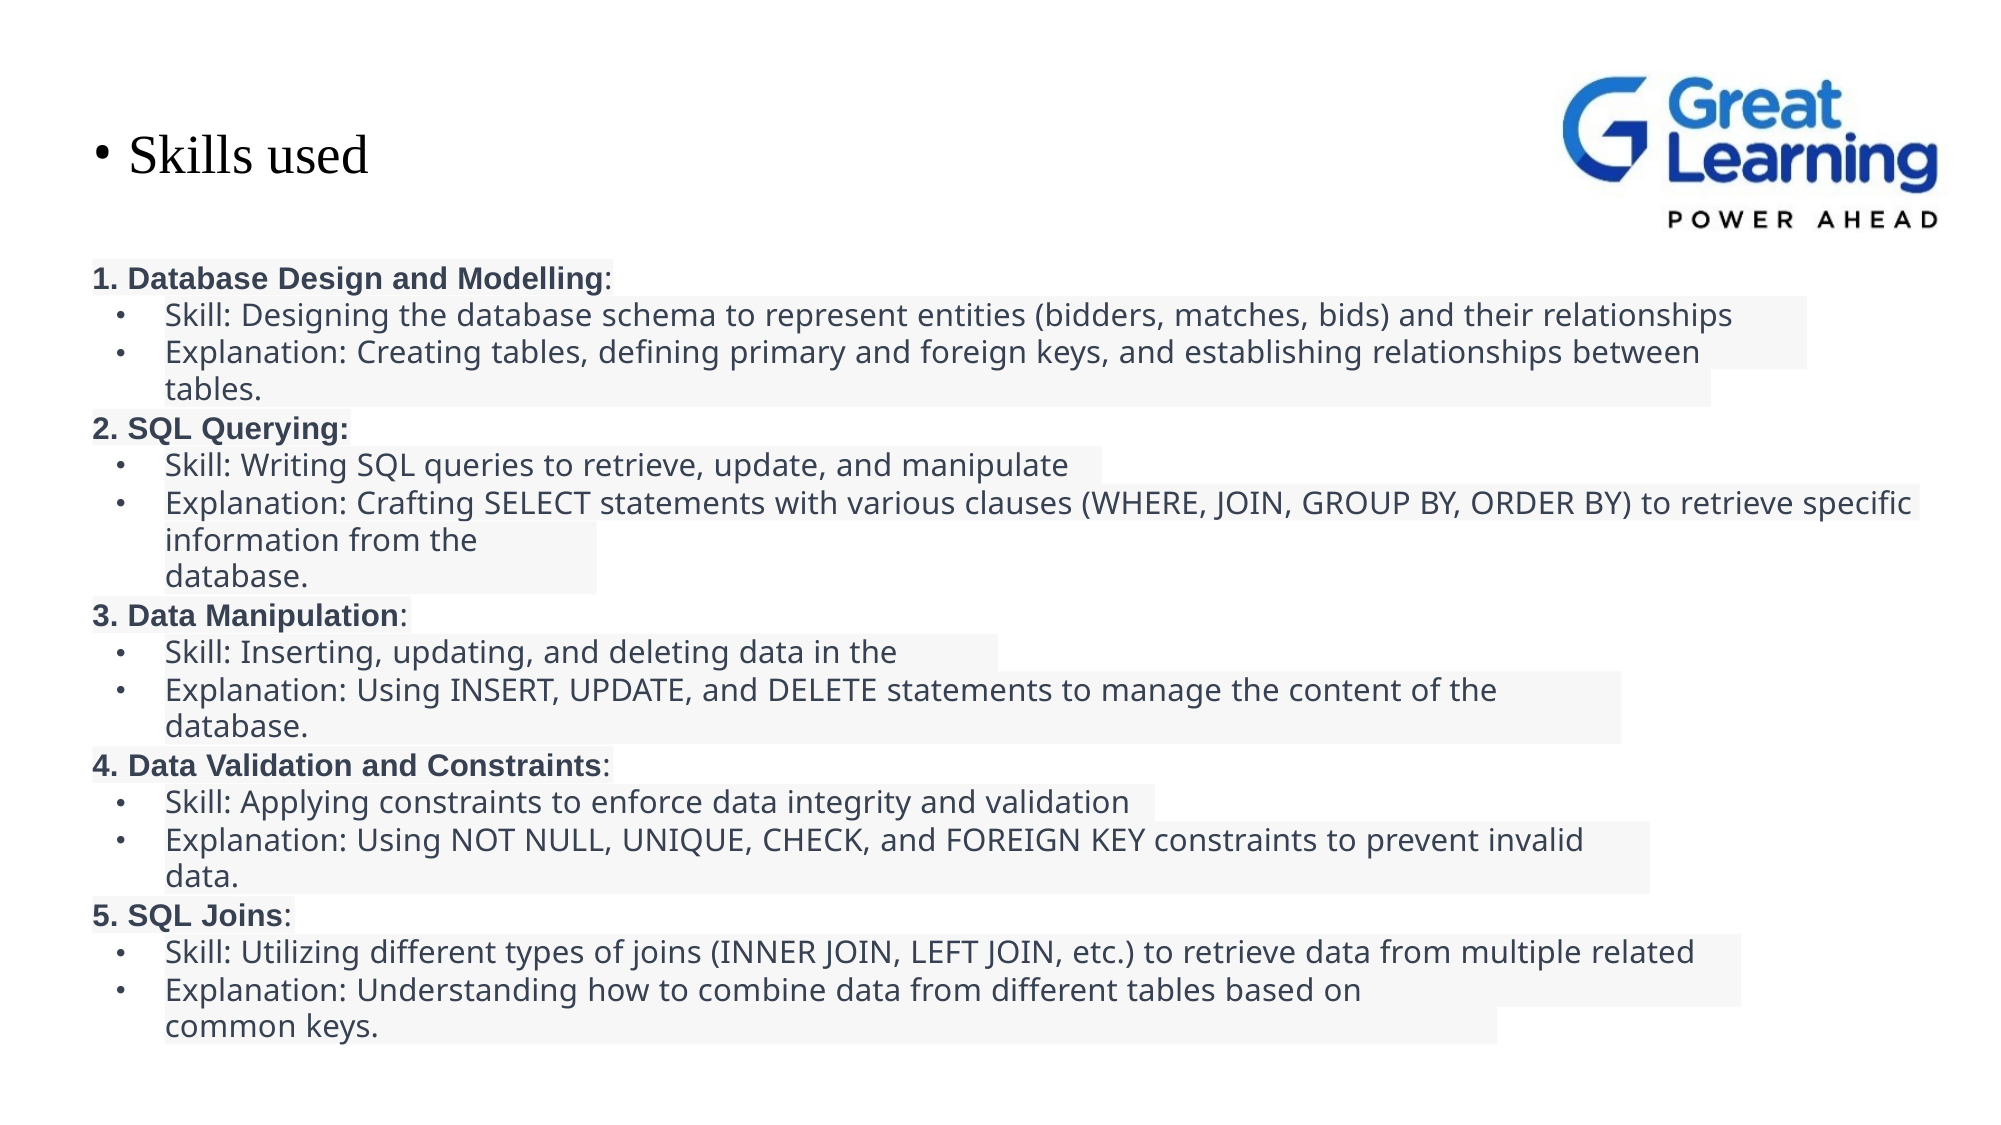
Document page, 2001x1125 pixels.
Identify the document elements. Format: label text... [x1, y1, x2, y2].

text_box Skill: Designing the database schema to represent entities (bidders, matches, bids) and their relationships accurately. [164, 296, 1807, 370]
text_box • • [113, 929, 129, 1007]
text_box 4. Data Validation and Constraints: [92, 746, 614, 783]
text_box information from the database. [164, 521, 597, 595]
text_box 5. SQL Joins: [92, 896, 295, 933]
text_box Skill: Inserting, updating, and deleting data in the database. [164, 633, 998, 671]
text_box Explanation: Understanding how to combine data from different tables based on common keys. [164, 971, 1498, 1045]
text_box Skill: Applying constraints to enforce data integrity and validation rules. [164, 783, 1155, 821]
text_box Skills used [90, 115, 372, 185]
text_box Explanation: Crafting SELECT statements with various clauses (WHERE, JOIN, GROUP BY, ORDER BY) to retrieve specific [164, 483, 1920, 521]
text_box Explanation: Creating tables, defining primary and foreign keys, and establishing relationships between tables. [164, 333, 1711, 407]
text_box • • [113, 629, 129, 707]
text_box Skill: Utilizing different types of joins (INNER JOIN, LEFT JOIN, etc.) to retrieve data from multiple related tables. [164, 933, 1742, 1007]
text_box 3. Data Manipulation: [92, 596, 412, 633]
text_box Explanation: Using NOT NULL, UNIQUE, CHECK, and FOREIGN KEY constraints to prevent invalid data. [164, 821, 1650, 895]
text_box • • [113, 779, 129, 857]
text_box • • [113, 442, 129, 520]
text_box Explanation: Using INSERT, UPDATE, and DELETE statements to manage the content of the database. [164, 671, 1622, 745]
picture [1553, 69, 1950, 234]
text_box • • [113, 292, 129, 370]
text_box Skill: Writing SQL queries to retrieve, update, and manipulate data. [164, 446, 1102, 483]
text_box 1. Database Design and Modelling: [92, 258, 614, 296]
text_box 2. SQL Querying: [92, 408, 351, 446]
